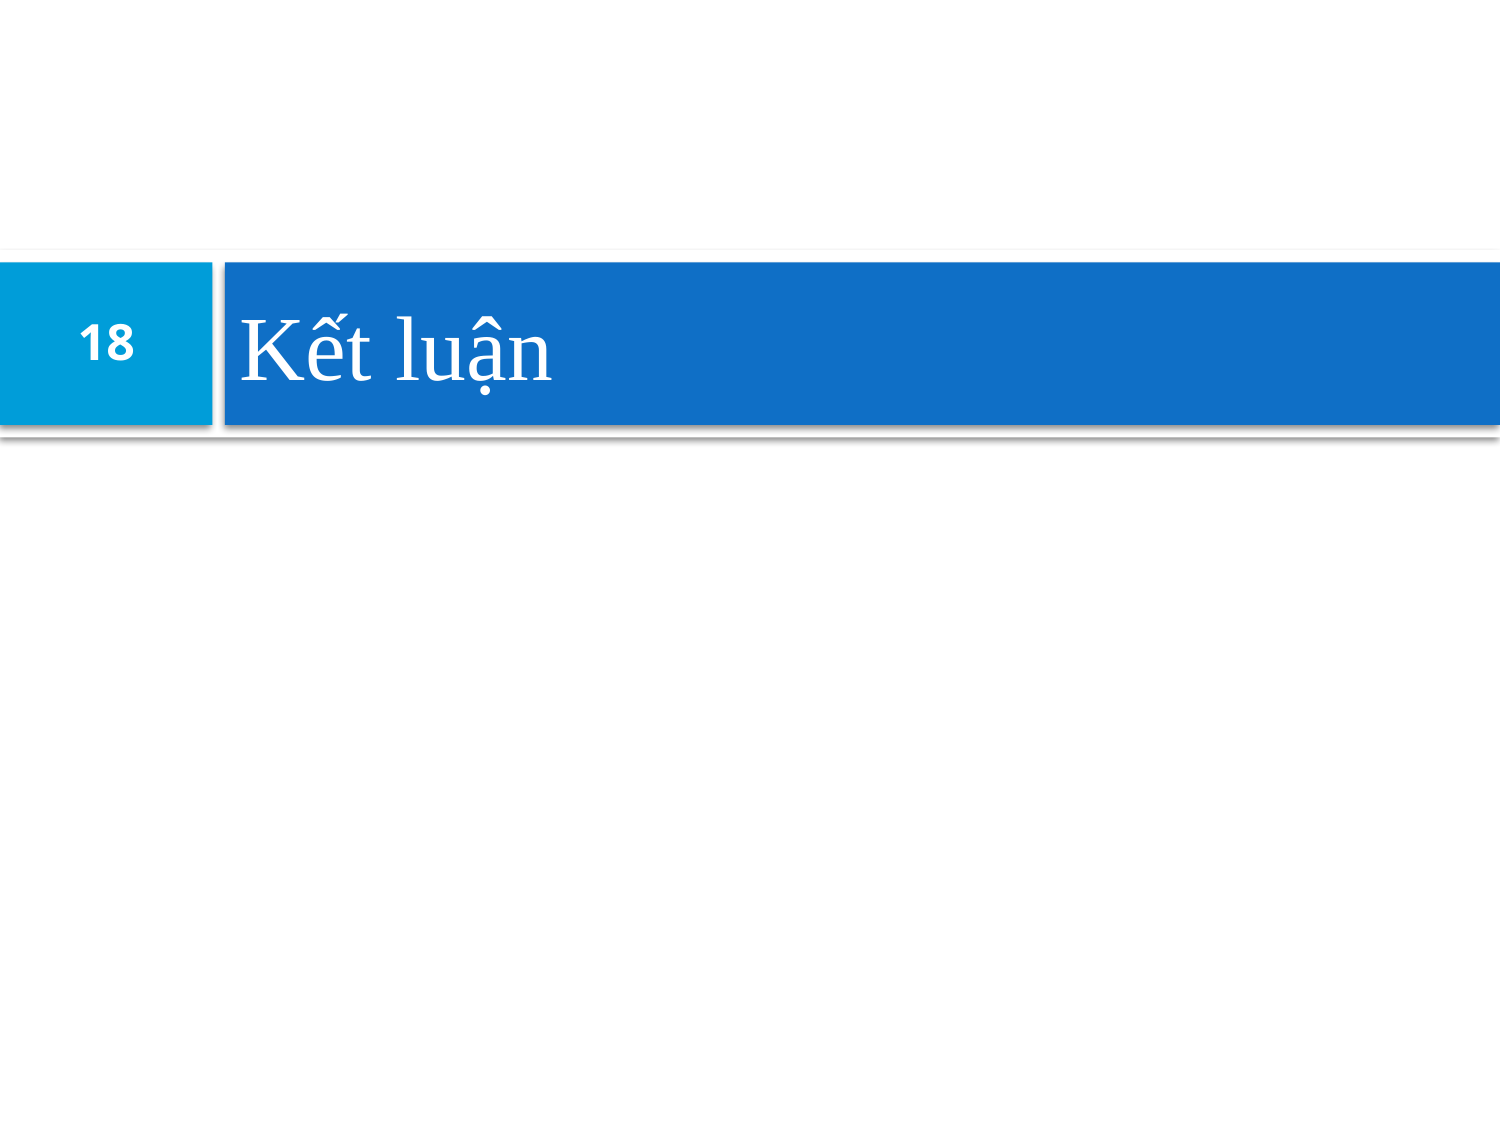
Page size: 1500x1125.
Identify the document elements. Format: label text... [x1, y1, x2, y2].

slide_number 18 [0, 287, 213, 403]
title Kết luận [225, 262, 1475, 425]
